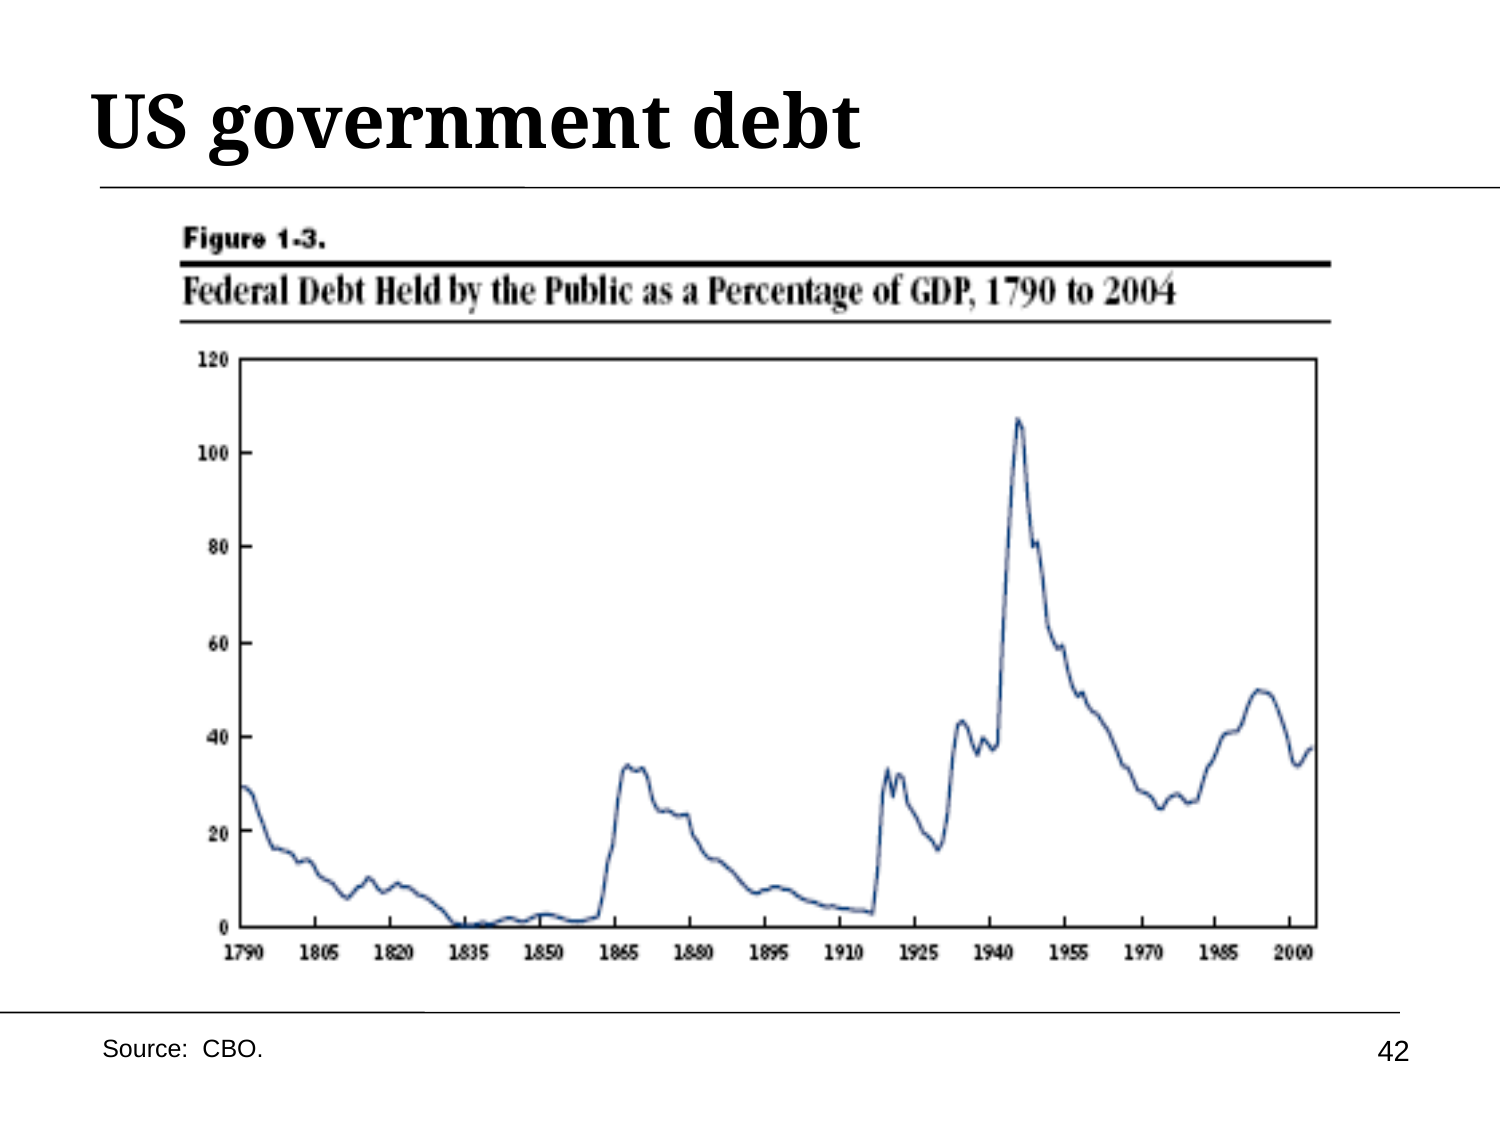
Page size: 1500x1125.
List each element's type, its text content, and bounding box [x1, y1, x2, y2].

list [162, 212, 1365, 986]
title US government debt [74, 49, 1426, 188]
text_box Source: CBO. [87, 1025, 588, 1070]
slide_number 42 [1074, 1024, 1426, 1103]
